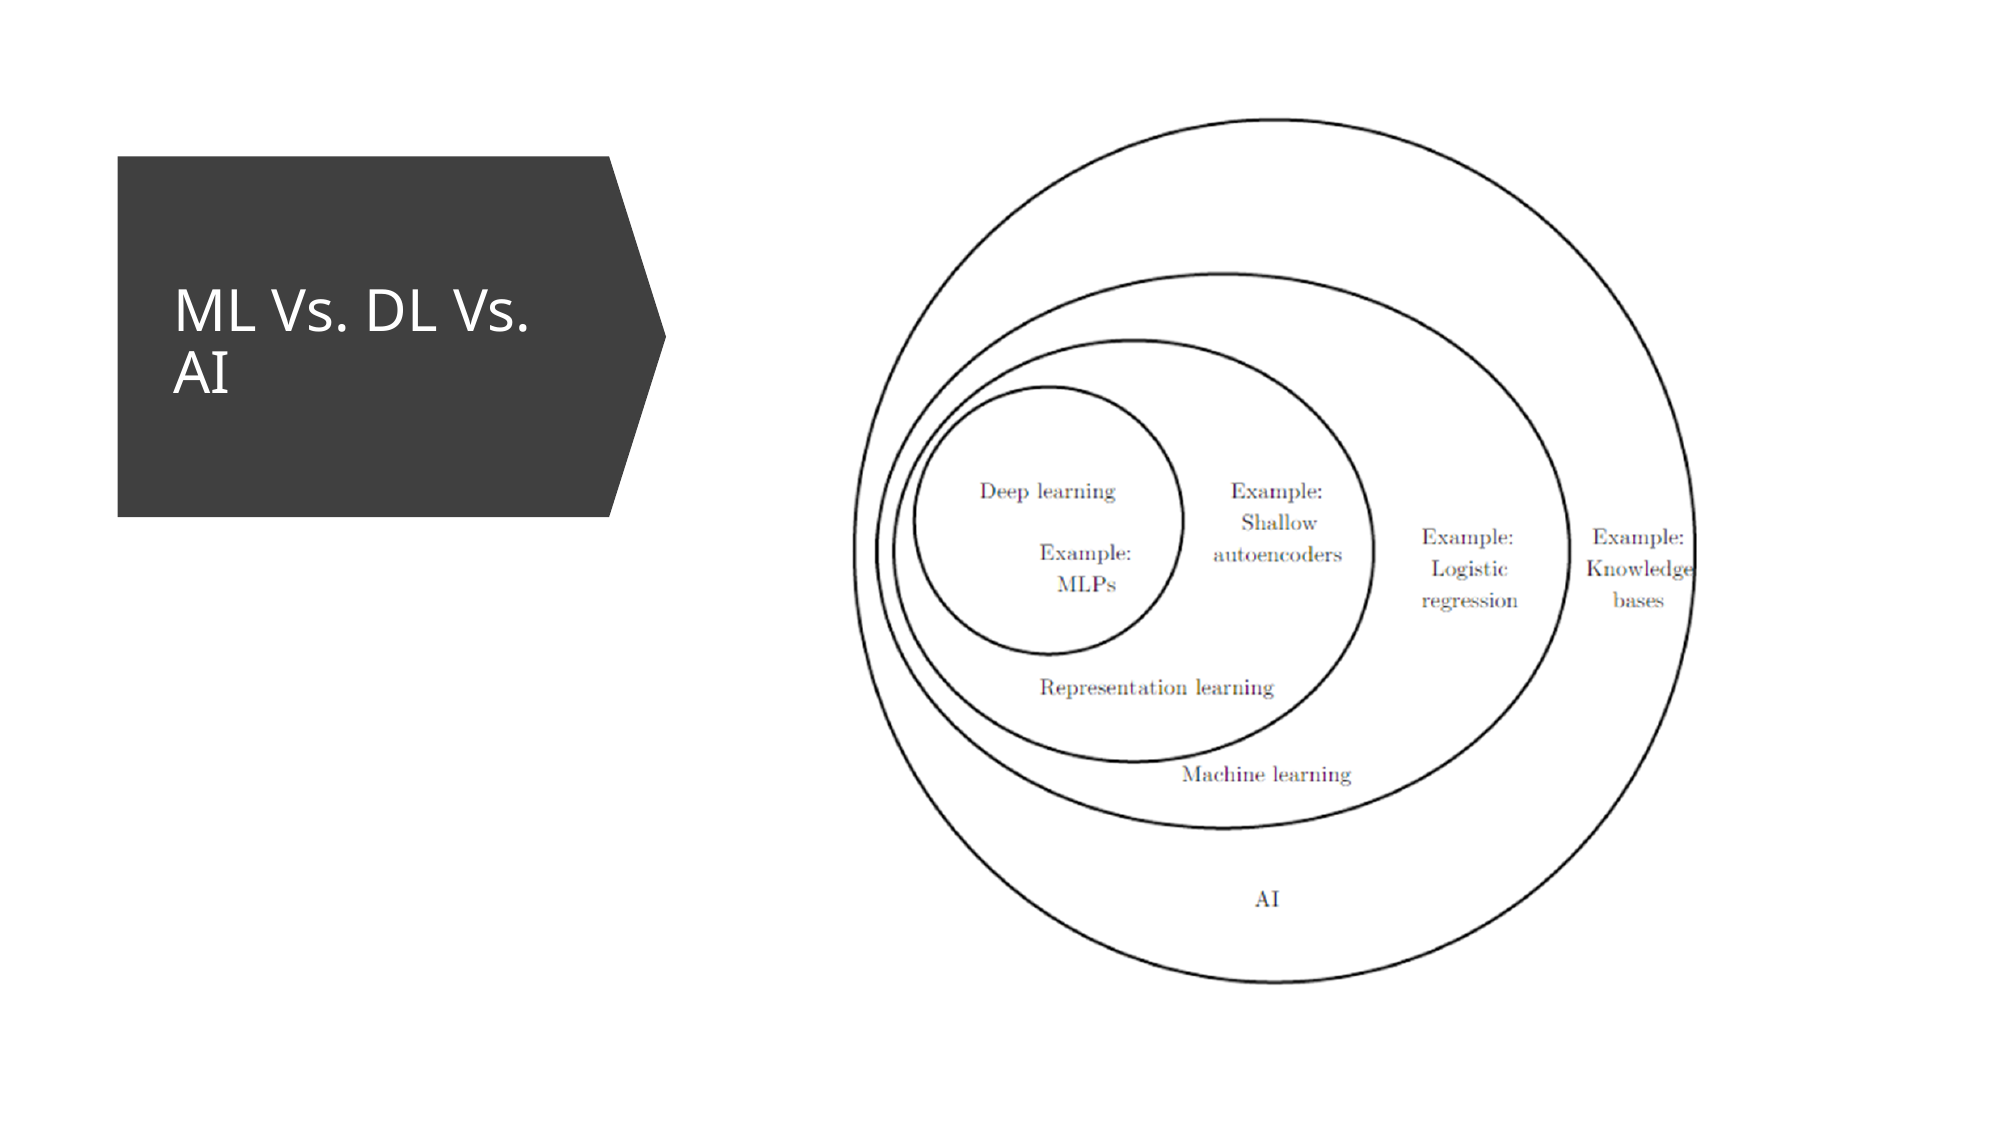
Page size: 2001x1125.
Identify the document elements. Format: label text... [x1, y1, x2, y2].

title ML Vs. DL Vs. AI [158, 197, 597, 490]
text_box [116, 155, 668, 519]
picture [799, 80, 1764, 1001]
